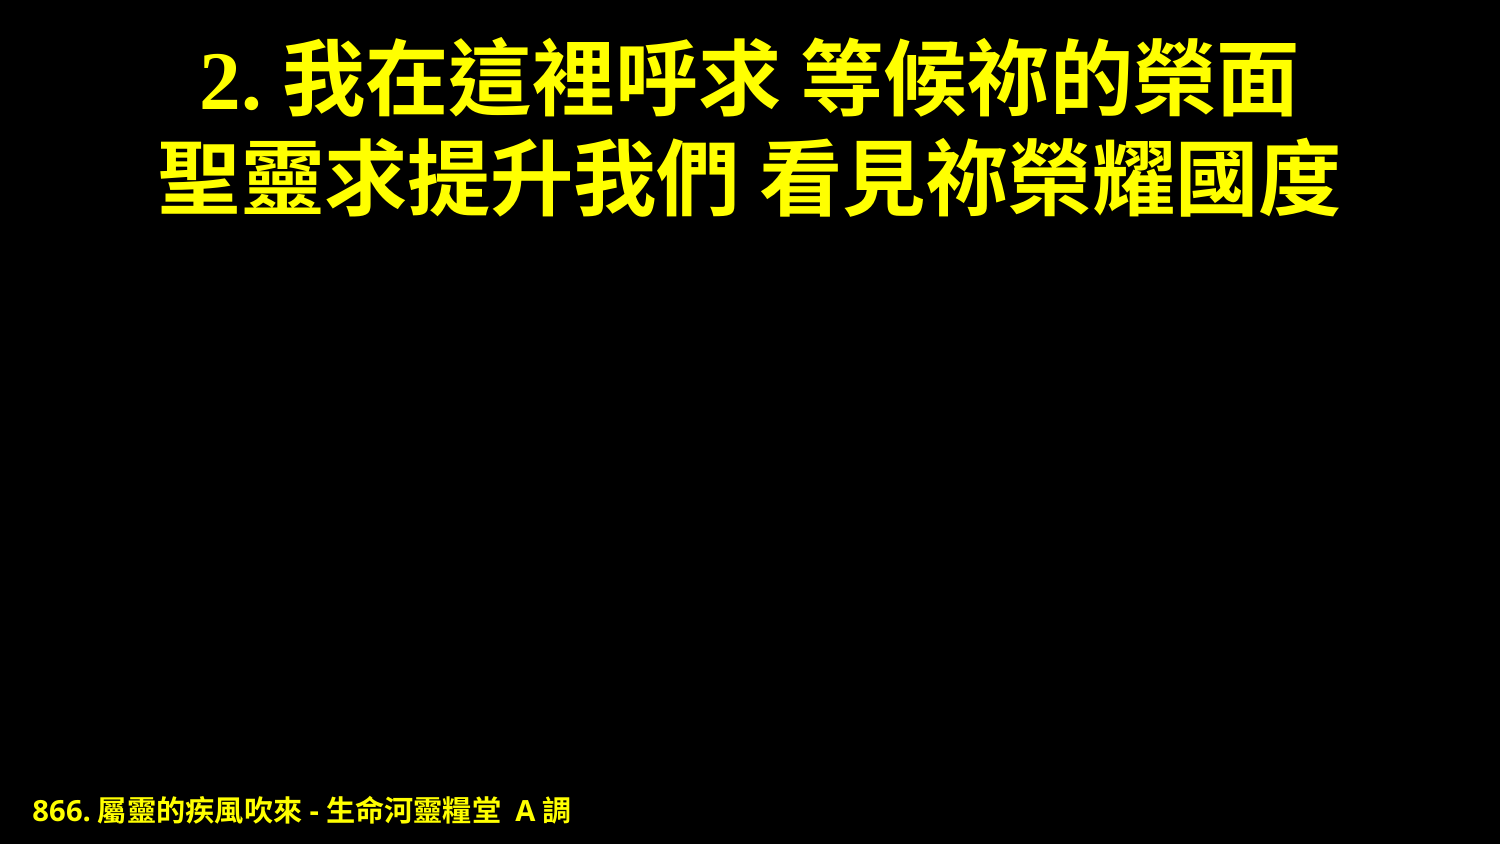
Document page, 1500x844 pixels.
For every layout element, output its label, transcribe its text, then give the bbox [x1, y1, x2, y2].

text_box 866.屬靈的疾風吹來-生命河靈糧堂 A調 [17, 784, 656, 835]
title 2.我在這裡呼求 等候祢的榮面 聖靈求提升我們 看見祢榮耀國度 [0, 55, 1500, 197]
